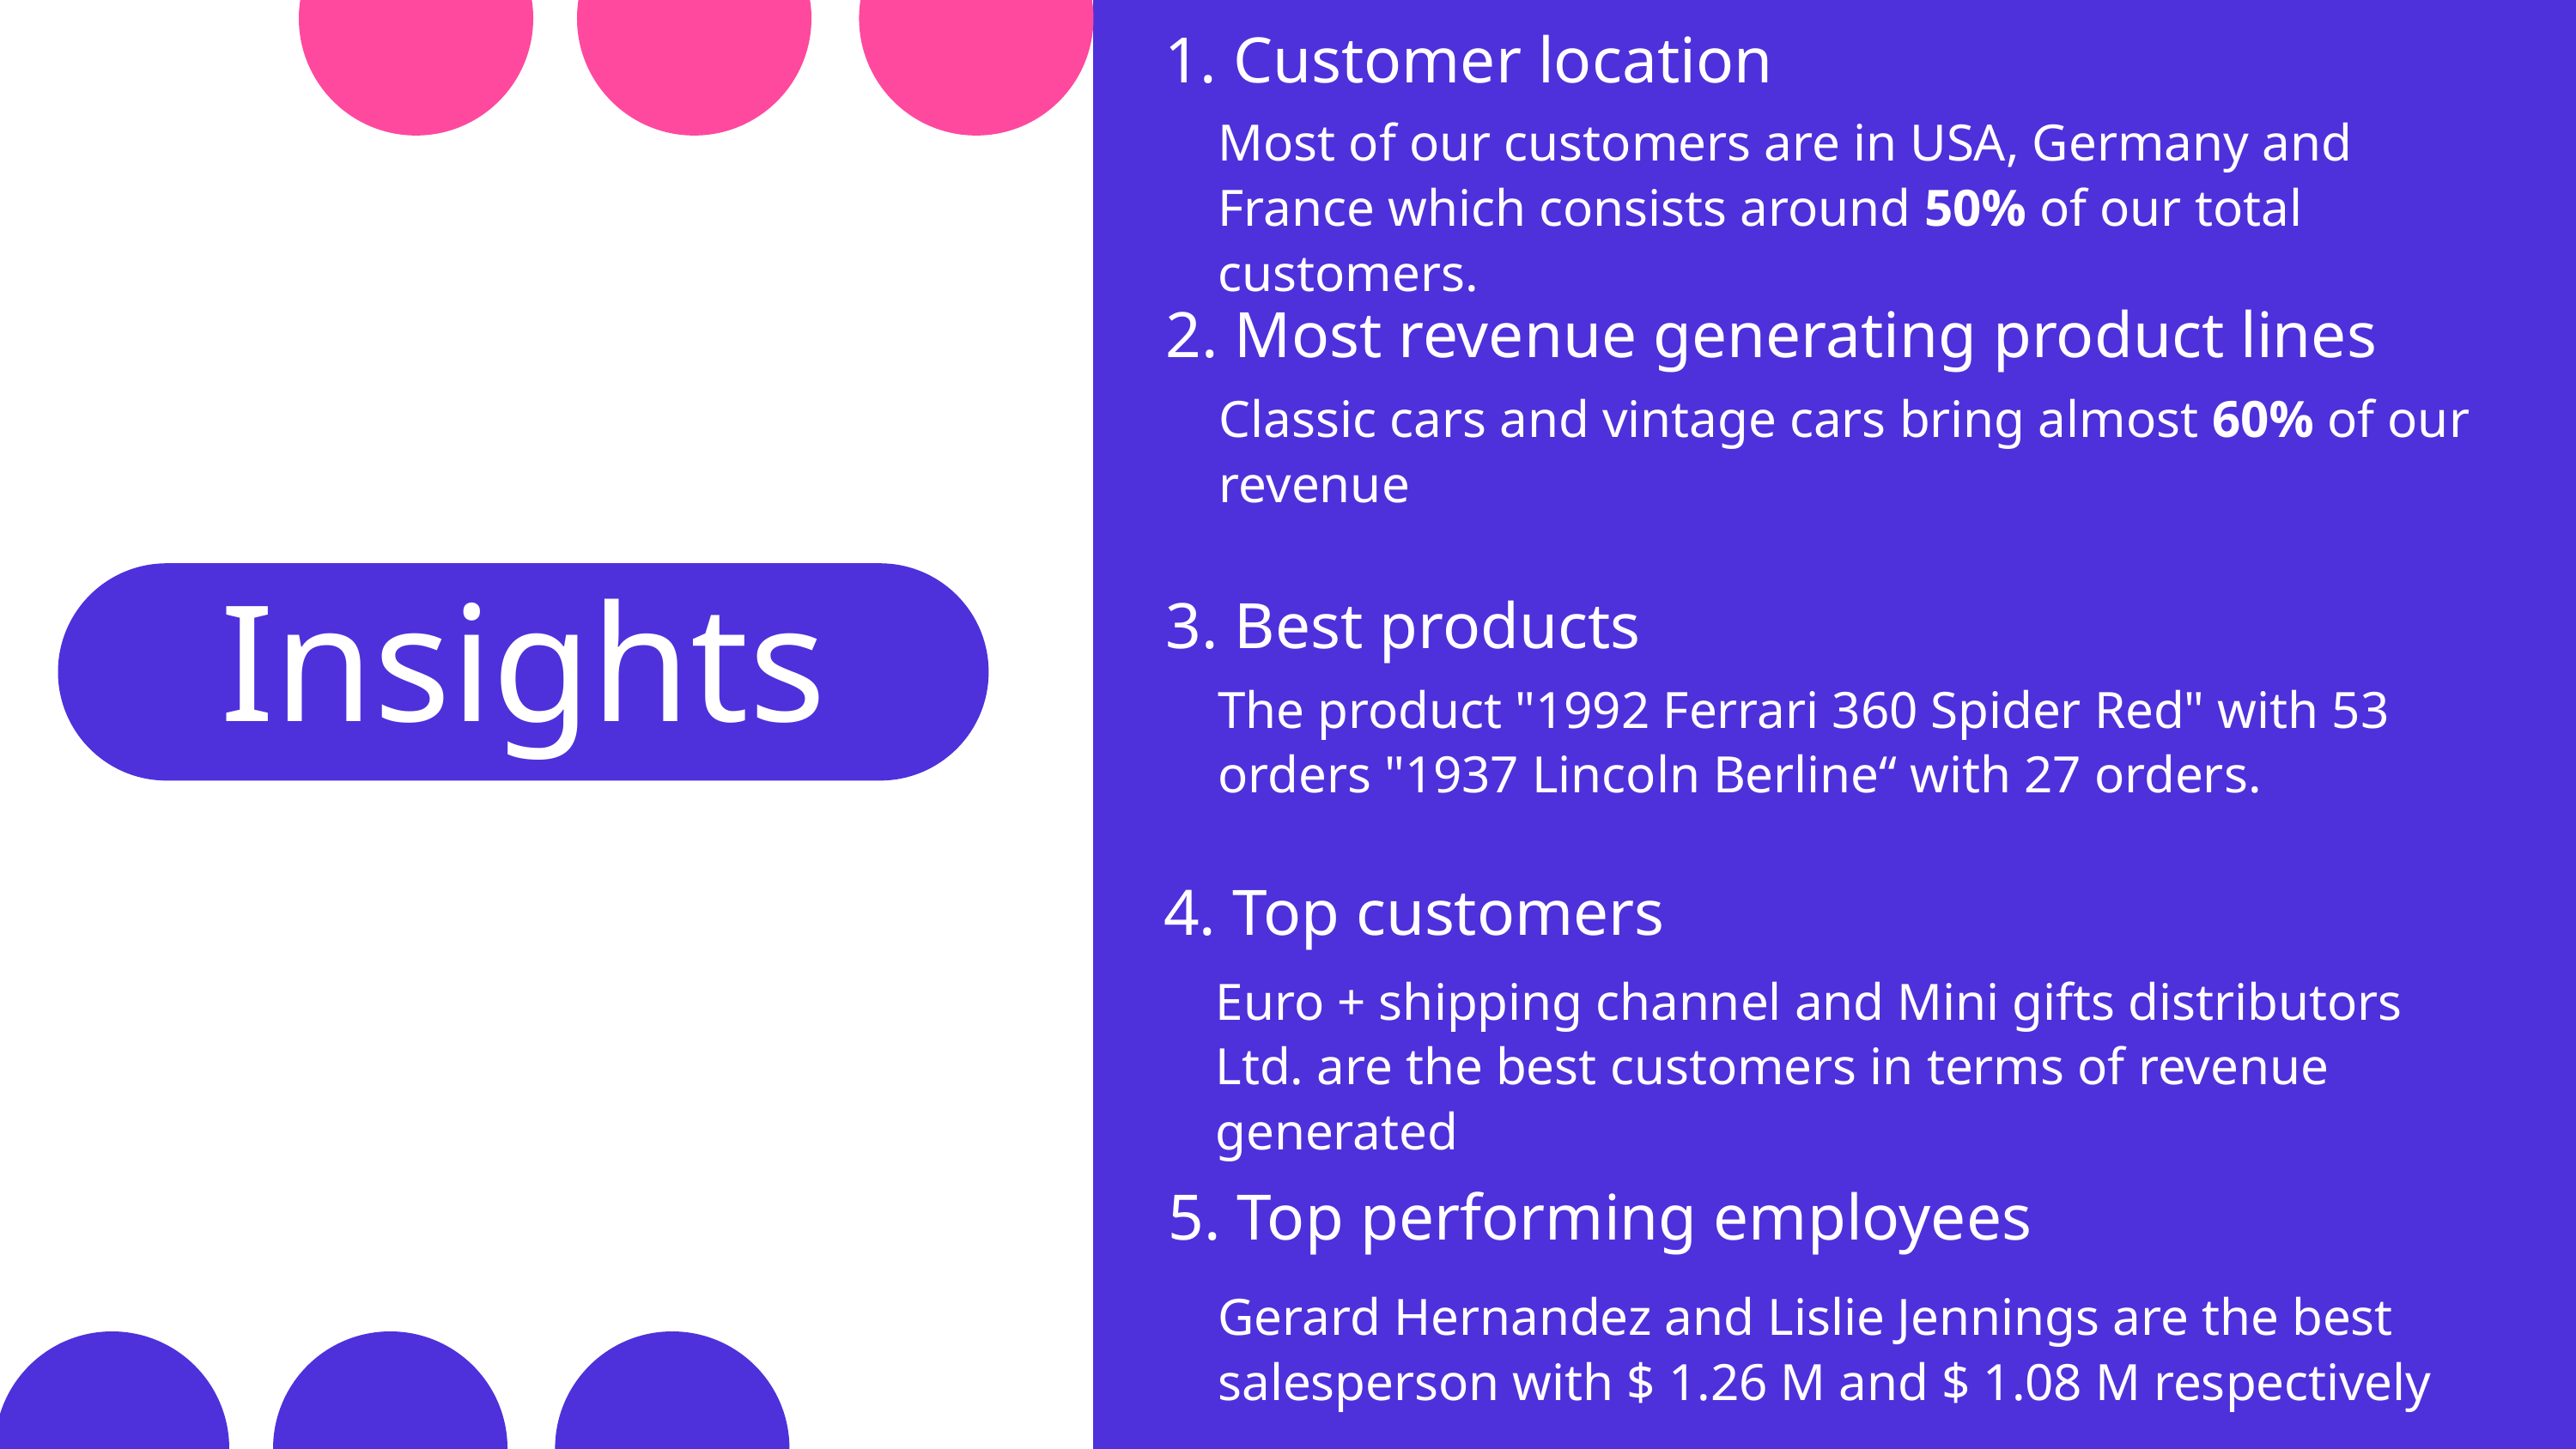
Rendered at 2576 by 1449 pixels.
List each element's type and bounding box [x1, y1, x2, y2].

text_box [0, 1331, 790, 1449]
text_box [1093, 0, 2576, 1449]
text_box [58, 562, 989, 781]
text_box [298, 0, 1094, 136]
